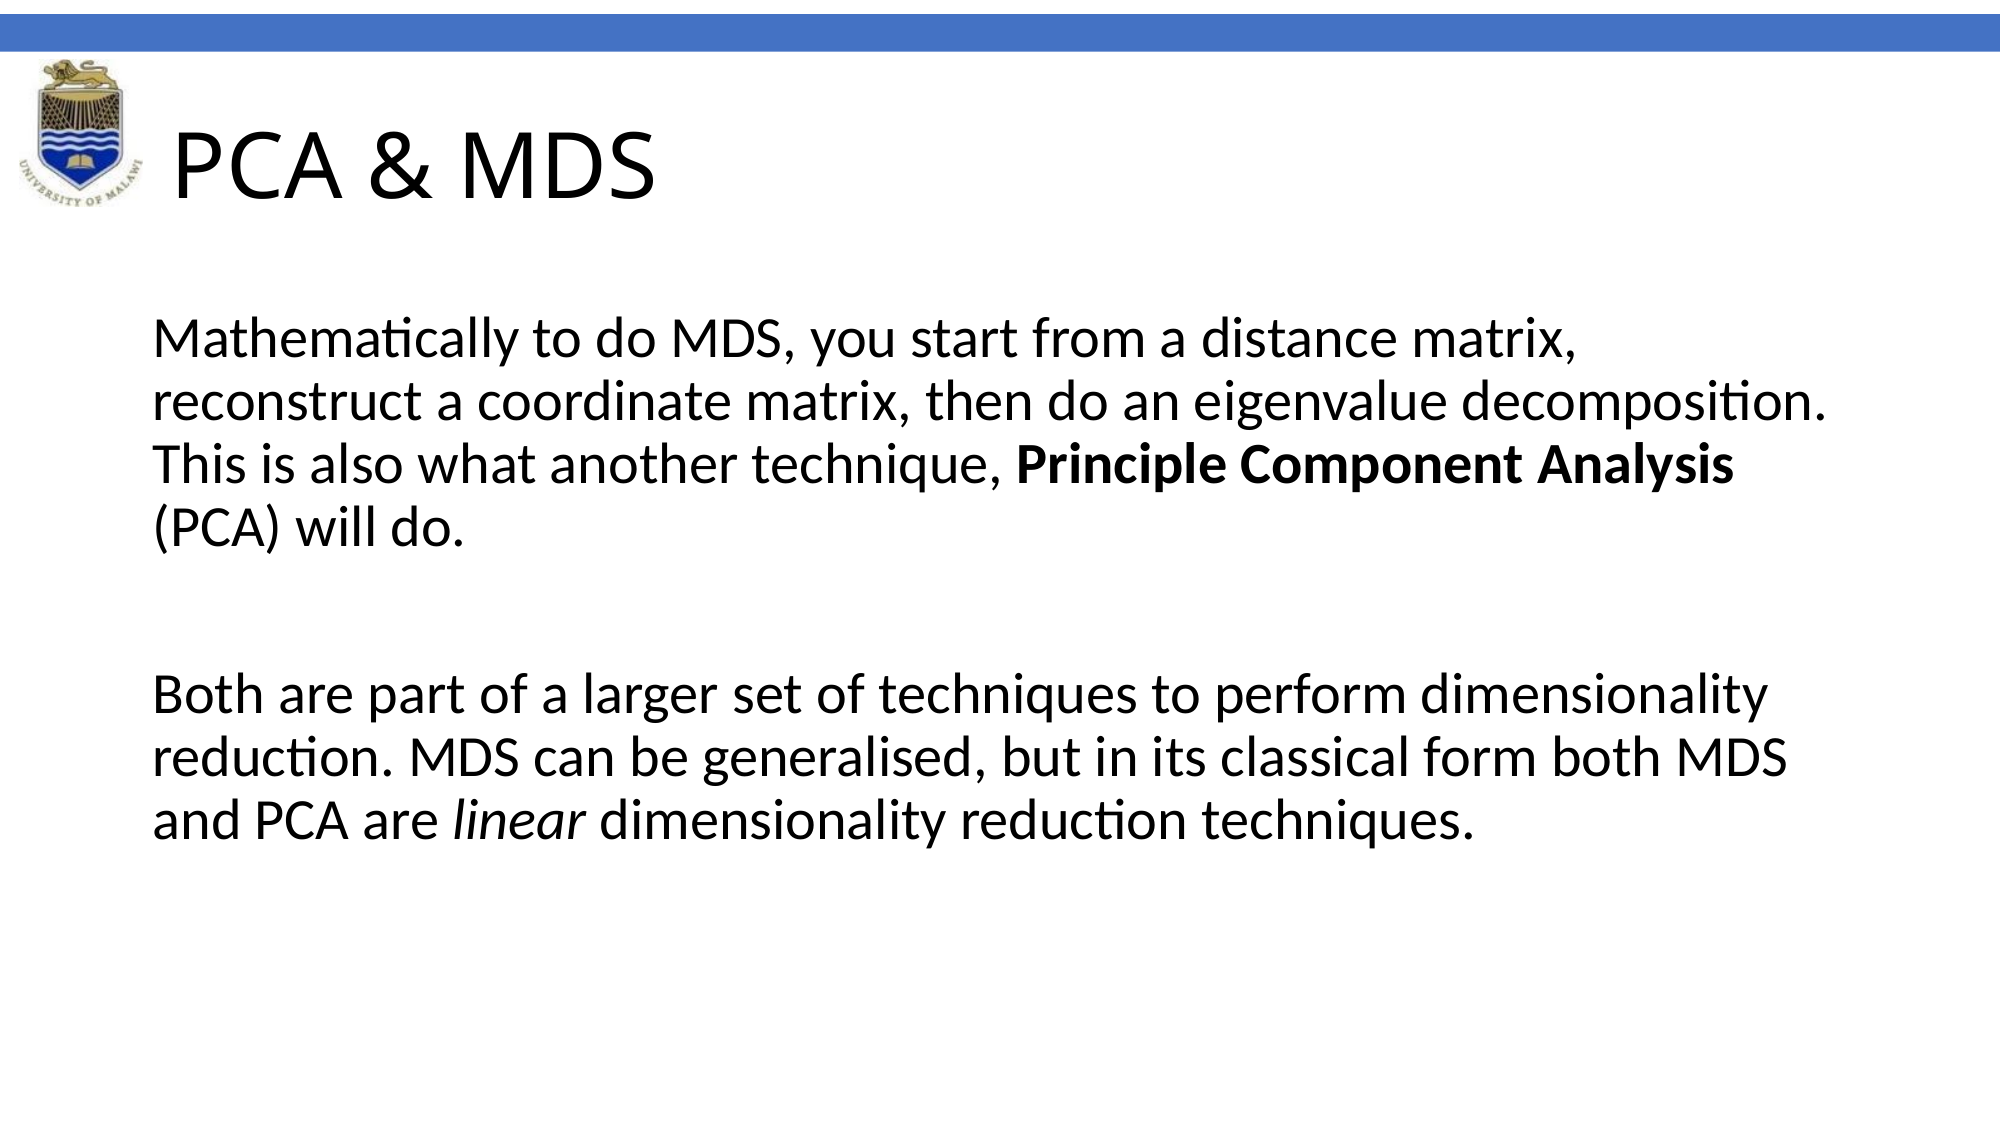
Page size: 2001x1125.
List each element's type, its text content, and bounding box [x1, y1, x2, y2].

title PCA & MDS [155, 59, 1851, 278]
picture [19, 59, 143, 207]
